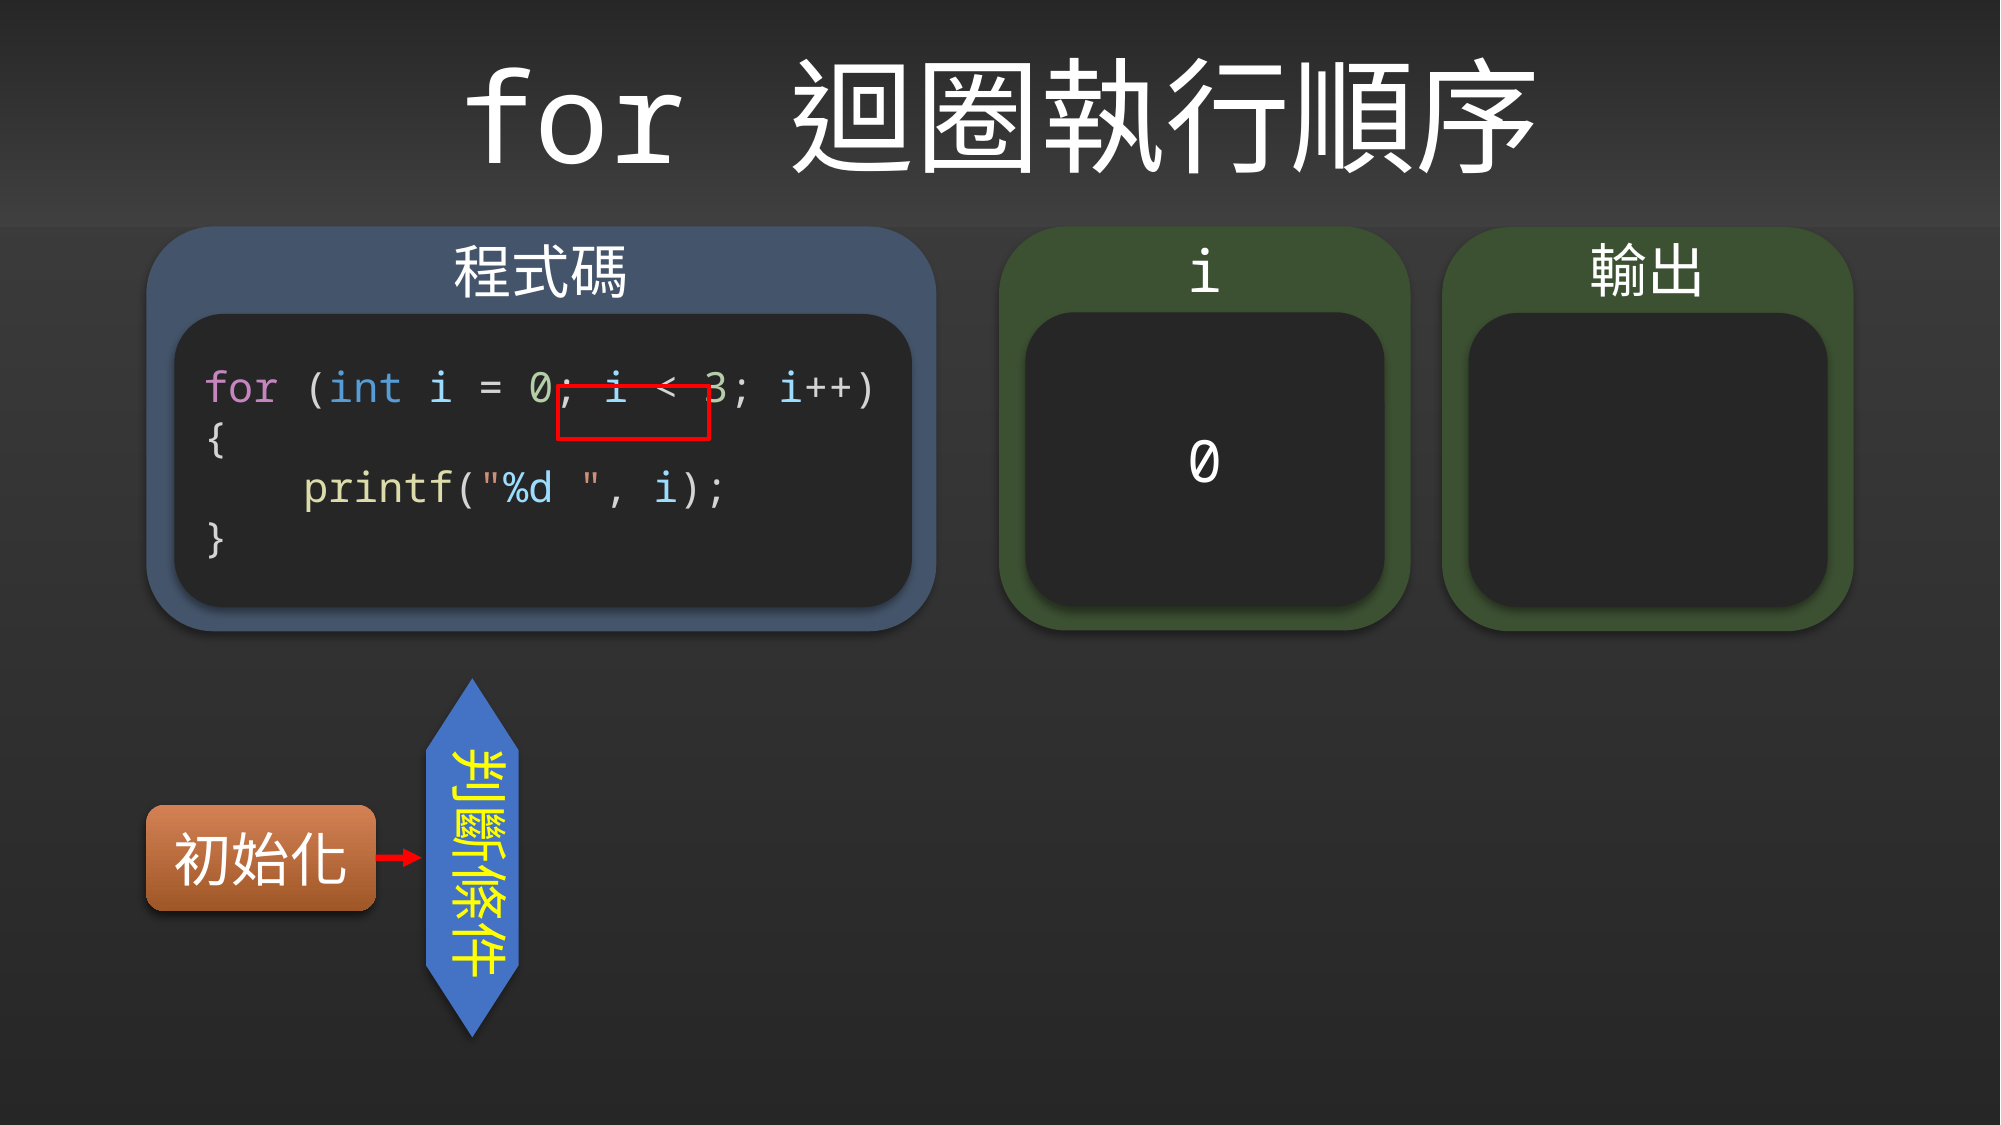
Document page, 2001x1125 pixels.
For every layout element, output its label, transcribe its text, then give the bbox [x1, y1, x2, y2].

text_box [998, 226, 1411, 631]
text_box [421, 677, 523, 1038]
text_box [146, 226, 937, 632]
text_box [1441, 226, 1854, 632]
text_box for 迴圈執行順序 [0, 0, 2000, 229]
text_box 初始化 [146, 804, 376, 911]
